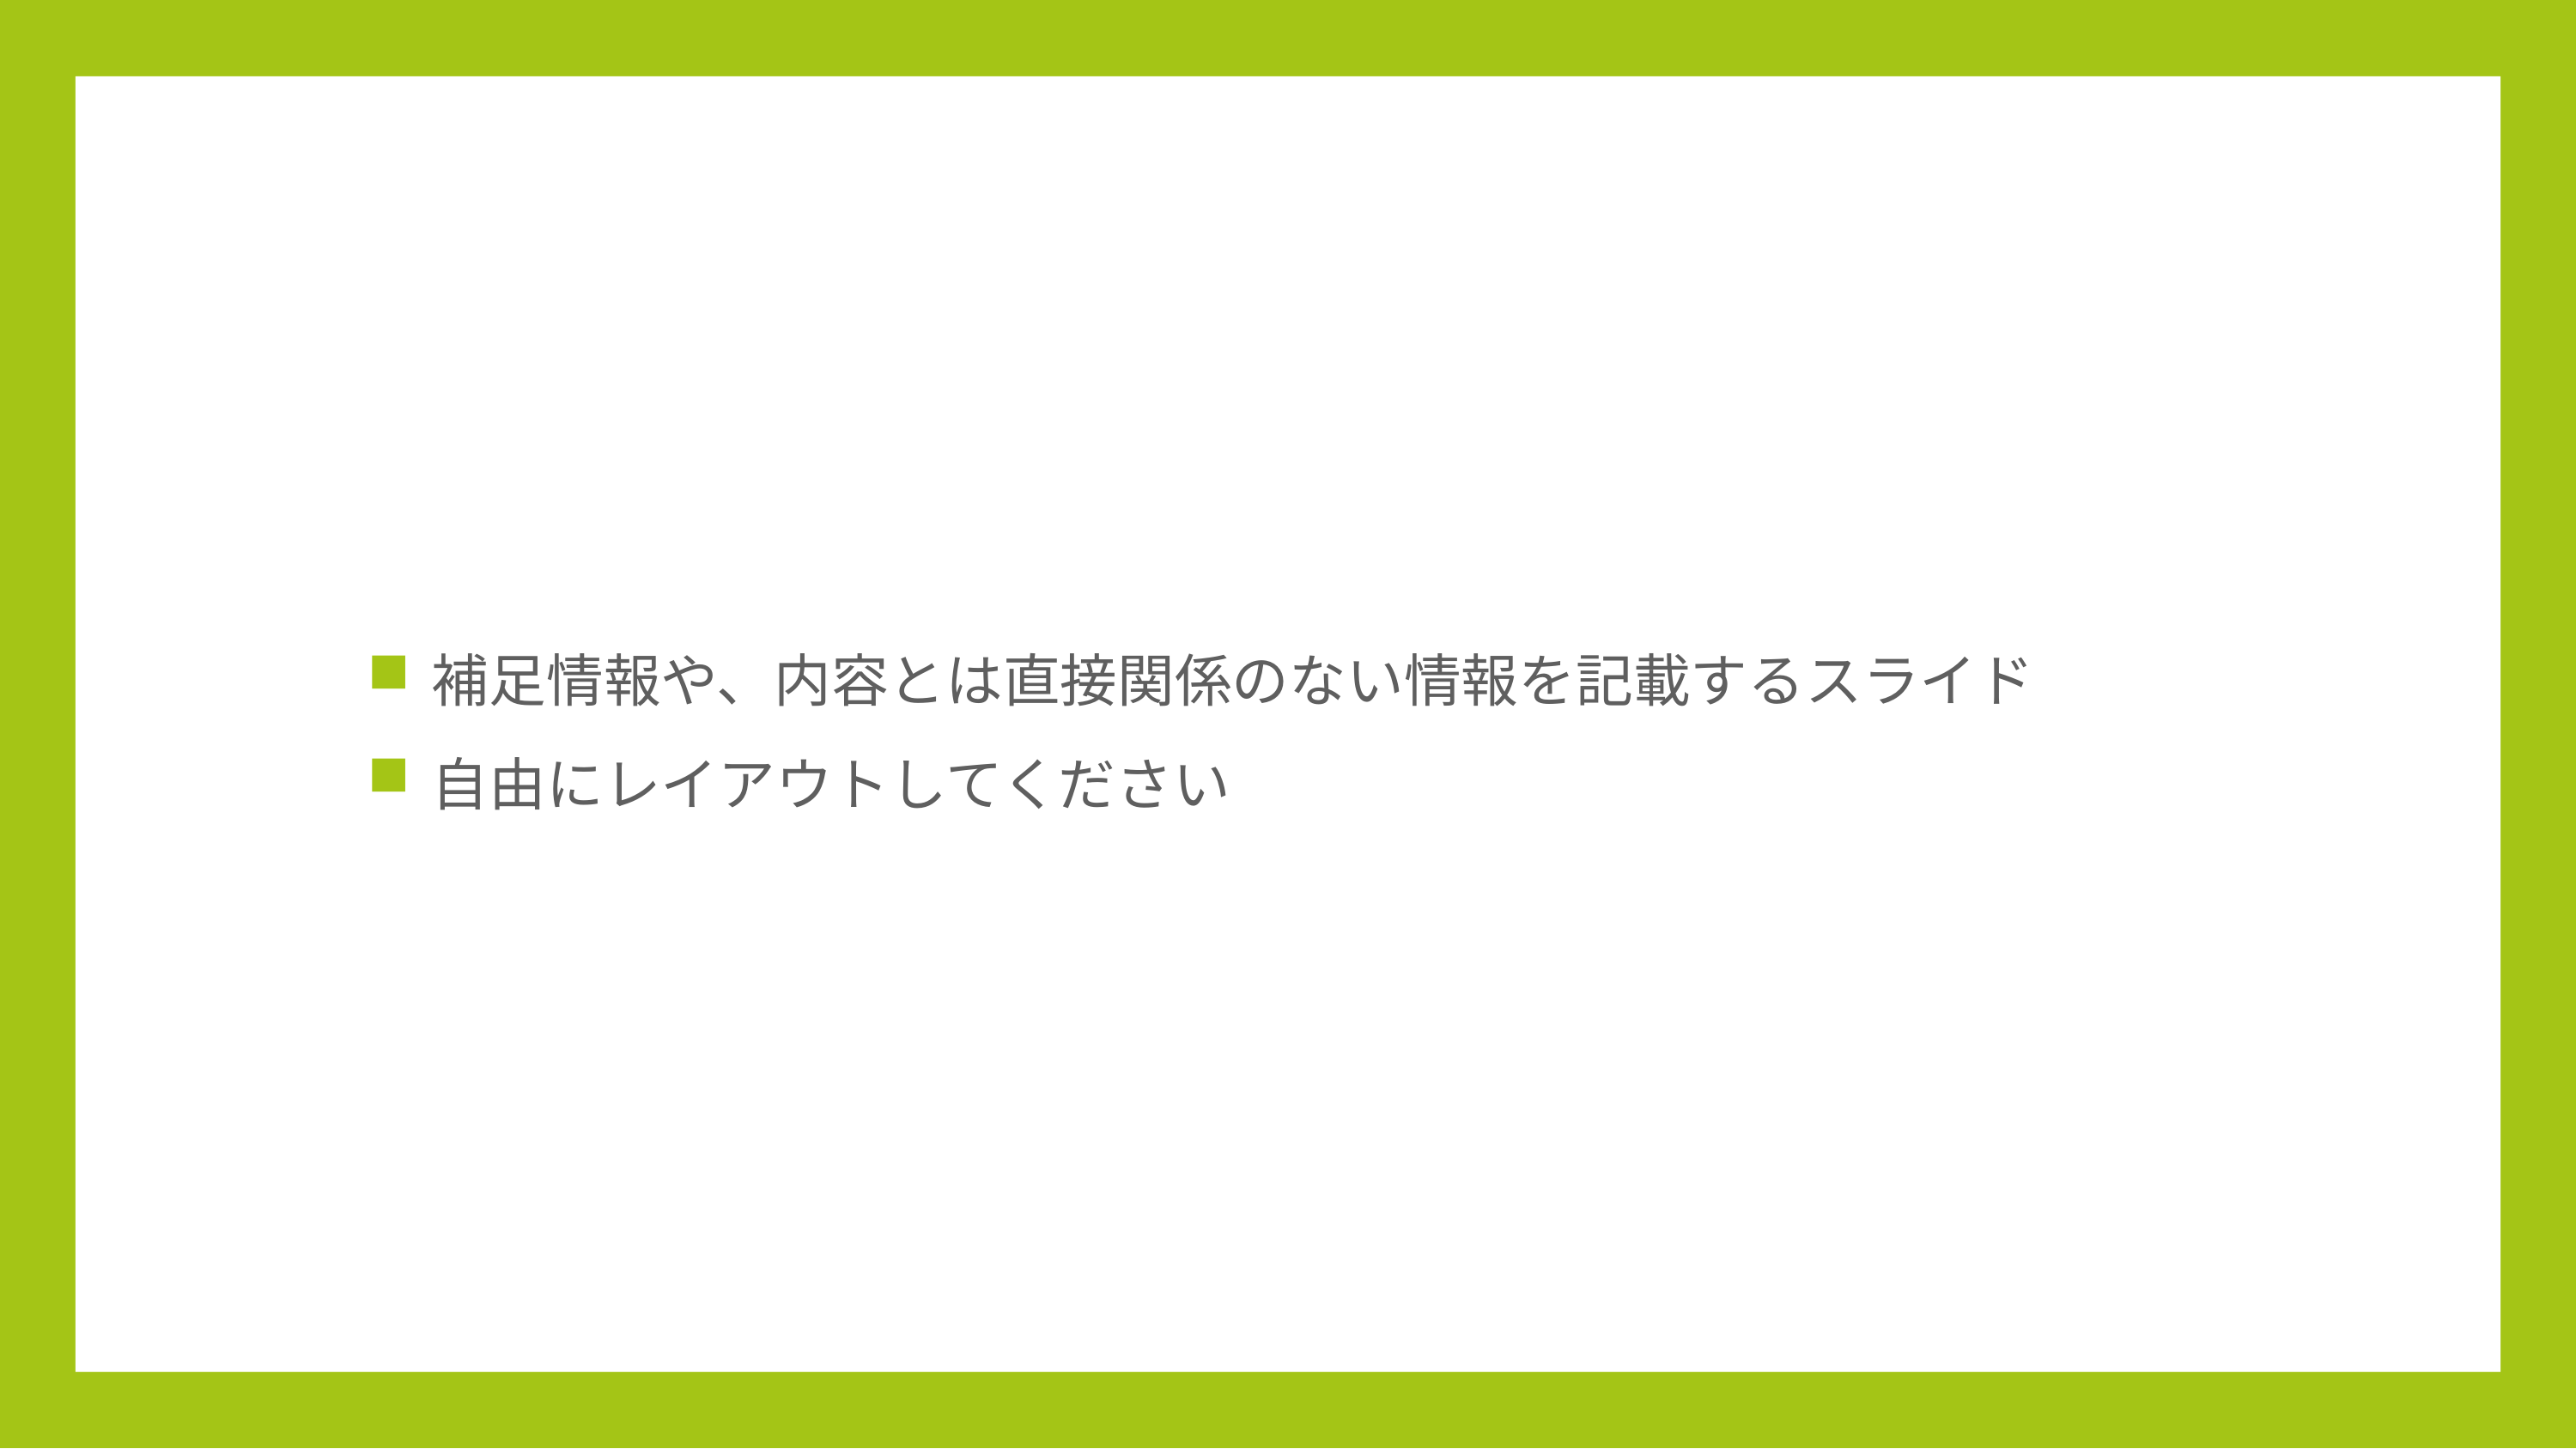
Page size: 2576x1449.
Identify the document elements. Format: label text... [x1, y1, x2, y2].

list 補足情報や、内容とは直接関係のない情報を記載するスライド 自由にレイアウトしてください [354, 359, 2222, 1089]
